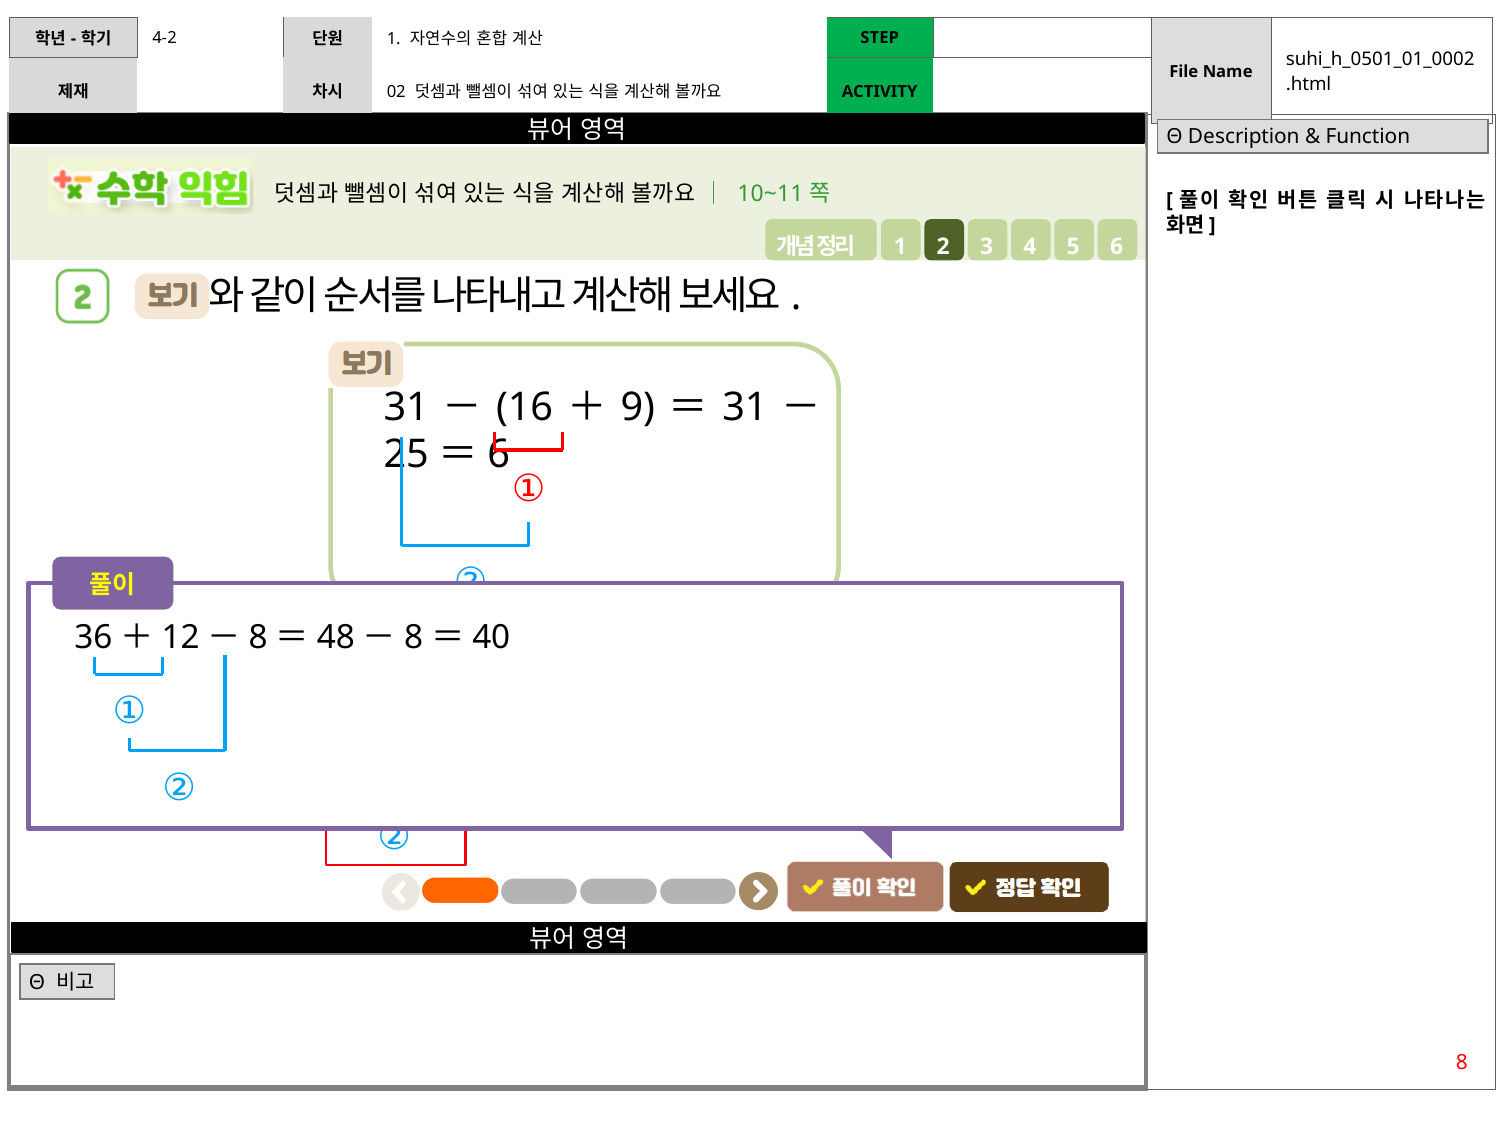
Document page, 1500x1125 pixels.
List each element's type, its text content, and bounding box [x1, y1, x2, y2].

picture [784, 860, 944, 913]
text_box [379, 869, 779, 912]
text_box [408, 341, 838, 373]
picture [325, 337, 404, 388]
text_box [28, 556, 1123, 860]
table_header Θ Description & Function [1158, 120, 1487, 152]
text_box [풀이 확인 버튼 클릭 시 나타나는 화면] [1151, 179, 1500, 244]
picture [131, 270, 210, 321]
text_box ① [496, 458, 561, 516]
text_box [328, 396, 401, 554]
text_box 와 같이 순서를 나타내고 계산해 보세요. [109, 263, 1109, 326]
text_box 31－(16＋9)＝31－25＝6 [369, 373, 845, 436]
picture [48, 158, 254, 214]
text_box [403, 436, 841, 554]
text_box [761, 210, 1143, 268]
picture [948, 860, 1111, 913]
picture [52, 264, 112, 327]
